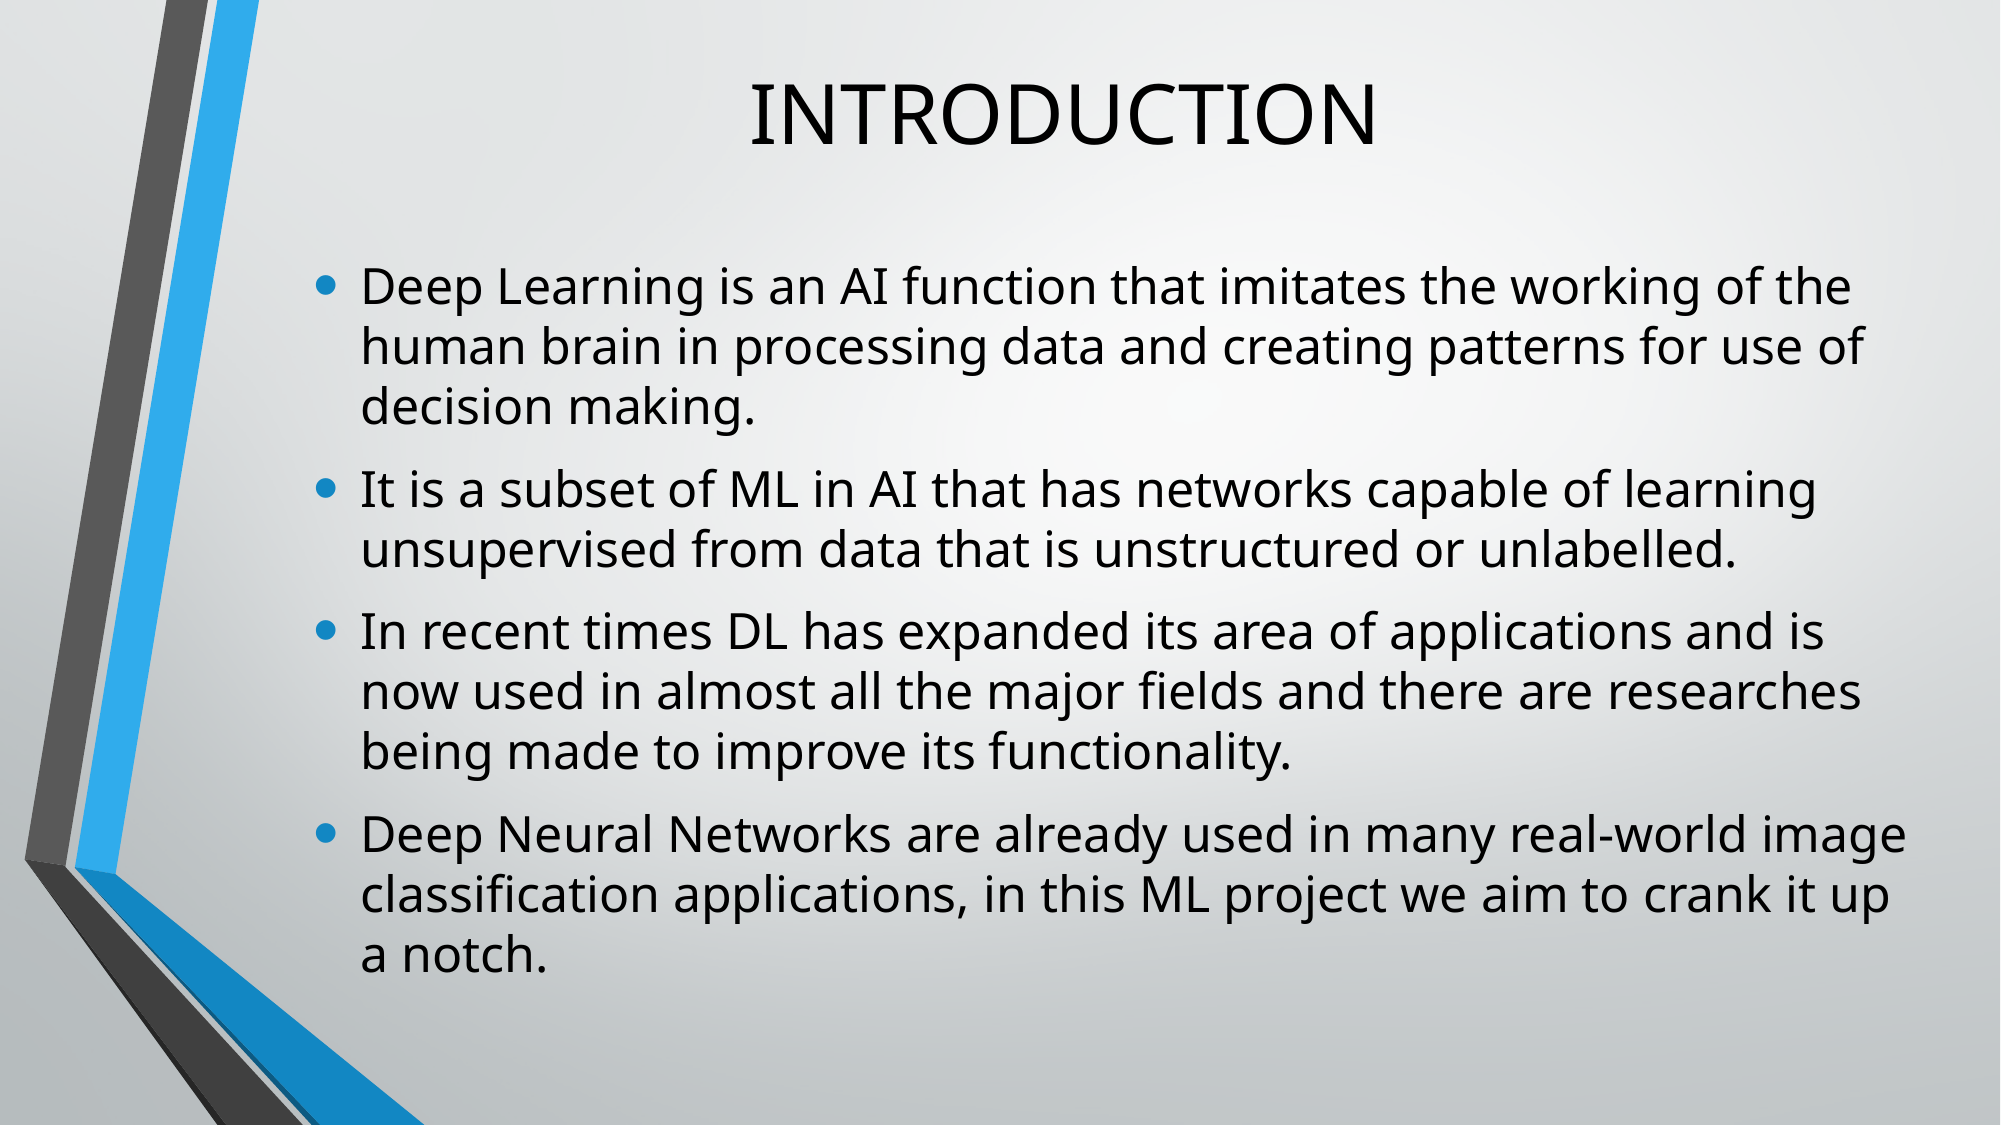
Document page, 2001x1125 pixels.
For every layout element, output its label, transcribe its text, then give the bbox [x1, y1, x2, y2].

list Deep Learning is an AI function that imitates the working of the human brain in processing data and creating patterns for use of decision making. It is a subset of ML in AI that has networks capable of learning unsupervised from data that is unstructured or unlabelled. In recent times DL has expanded its area of applications and is now used in almost all the major fields and there are researches being made to improve its functionality. Deep Neural Networks are already used in many real-world image classification applications, in this ML project we aim to crank it up a notch. [298, 221, 1942, 1015]
title INTRODUCTION [243, 0, 1887, 222]
